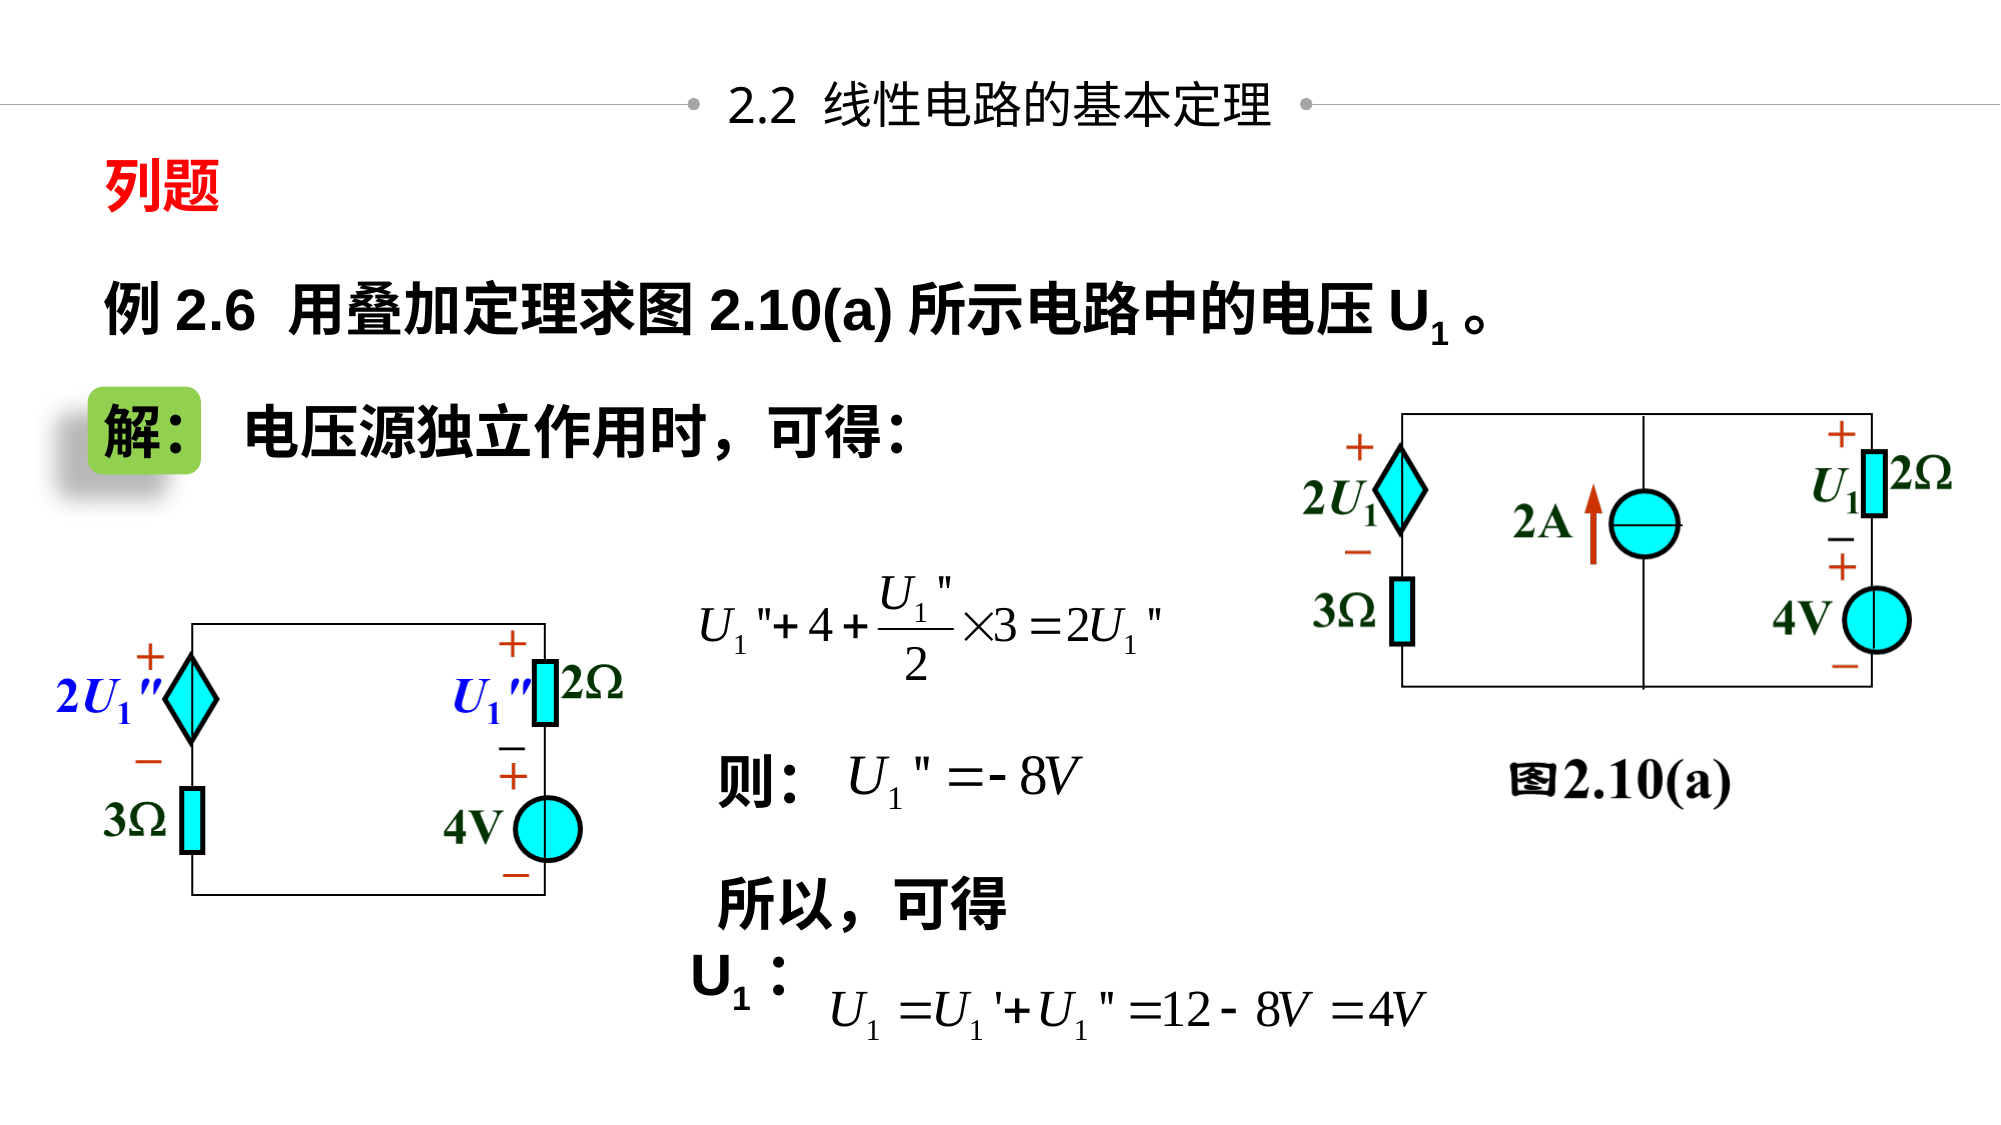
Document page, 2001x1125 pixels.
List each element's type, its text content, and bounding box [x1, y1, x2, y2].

picture [1271, 387, 1986, 848]
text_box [824, 974, 1441, 1053]
text_box 例2.6 用叠加定理求图2.10(a)所示电路中的电压U1。 [88, 264, 1918, 360]
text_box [693, 562, 1172, 692]
text_box 所以，可得U1： [675, 860, 1133, 1025]
picture [25, 597, 657, 930]
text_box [841, 737, 1095, 824]
text_box 2.2 线性电路的基本定理 [712, 66, 1288, 141]
text_box 则： [675, 737, 841, 823]
text_box 电压源独立作用时，可得： [200, 387, 1271, 473]
text_box 列题 [89, 141, 236, 227]
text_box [88, 387, 200, 474]
